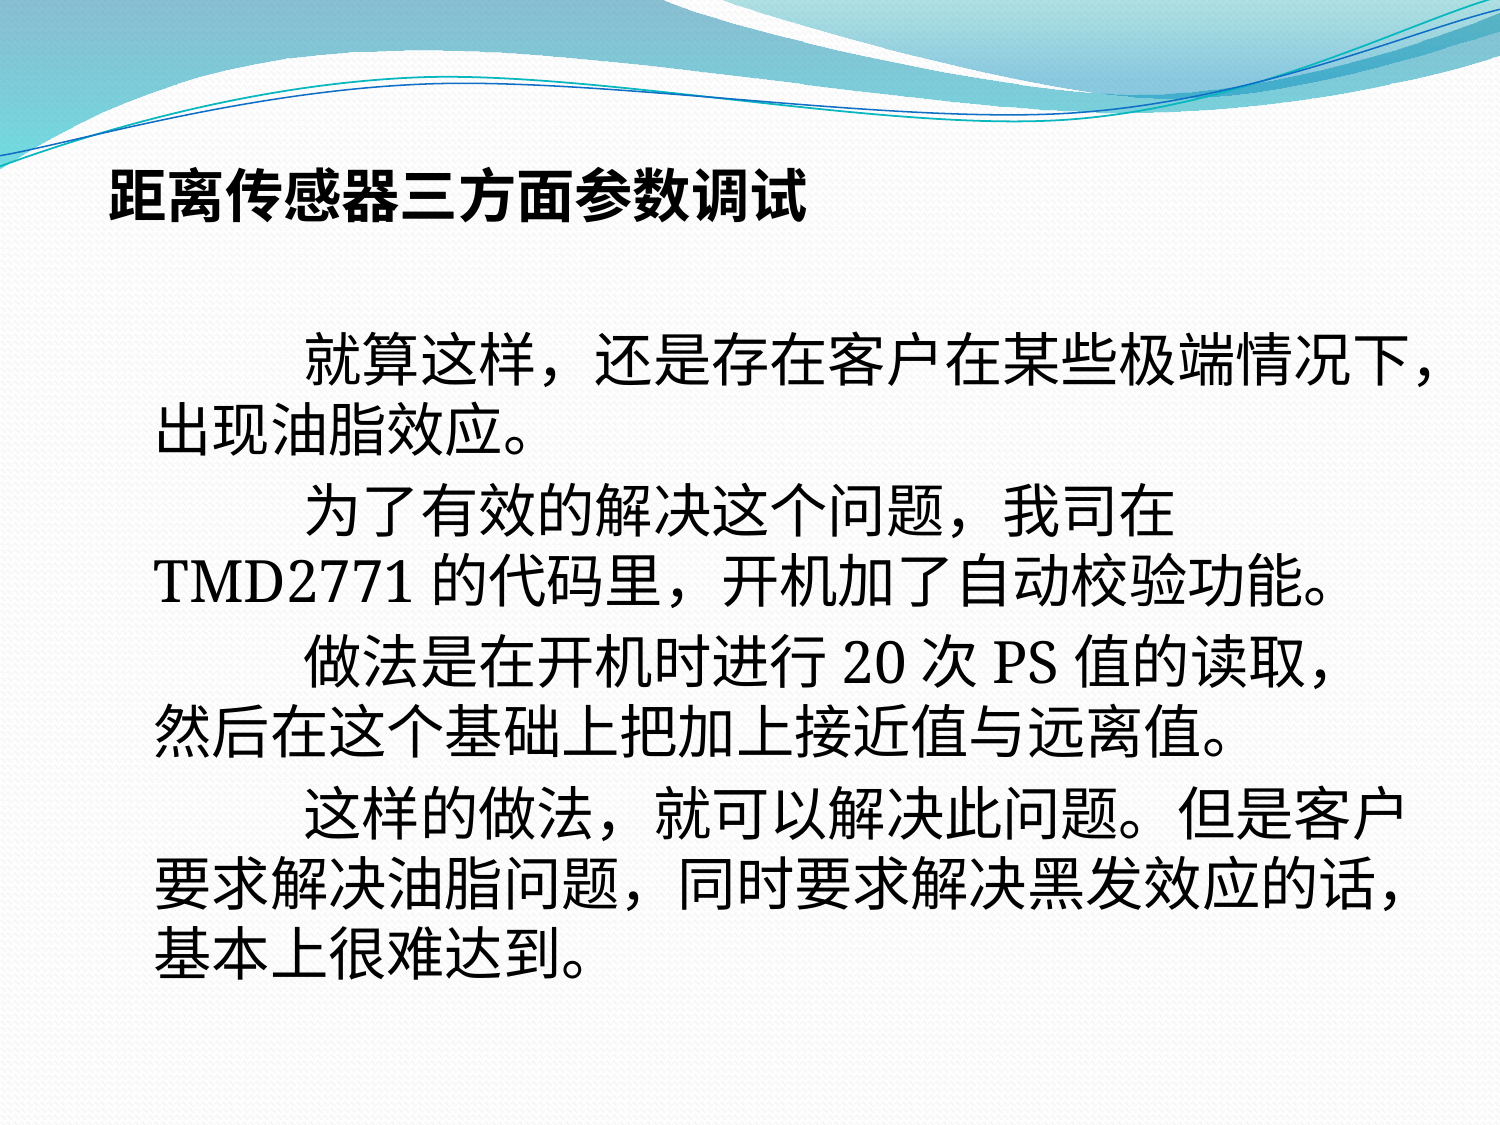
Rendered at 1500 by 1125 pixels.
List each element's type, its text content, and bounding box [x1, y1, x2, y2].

list 距离传感器三方面参数调试 就算这样，还是存在客户在某些极端情况下，出现油脂效应。 为了有效的解决这个问题，我司在TMD2771的代码里，开机加了自动校验功能。 做法是在开机时进行20次PS值的读取，然后在这个基础上把加上接近值与远离值。 这样的做法，就可以解决此问题。但是客户要求解决油脂问题，同时要求解决黑发效应的话，基本上很难达到。 [93, 152, 1430, 1079]
